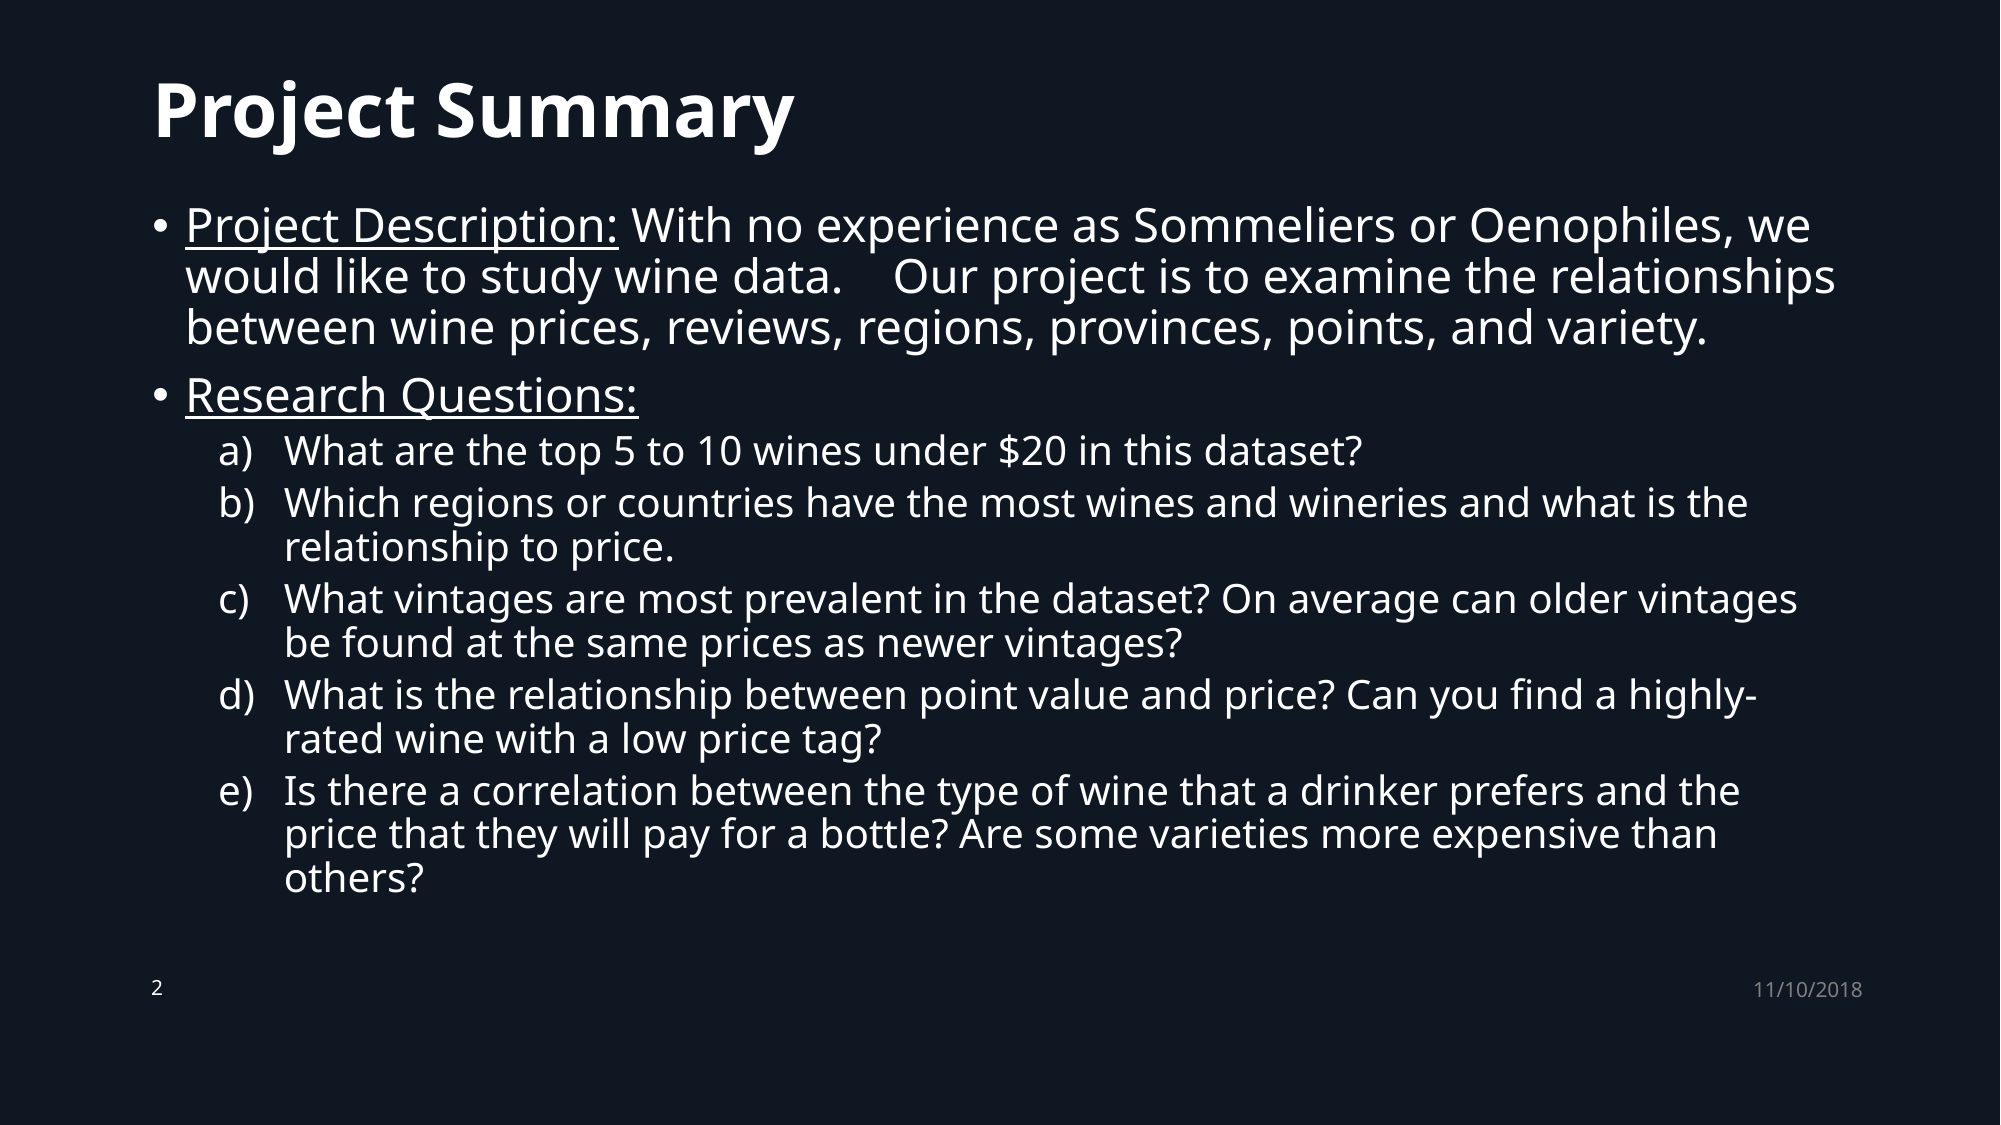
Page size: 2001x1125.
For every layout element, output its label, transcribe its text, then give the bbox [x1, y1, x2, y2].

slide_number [1643, 964, 1863, 1014]
list Project Description: With no experience as Sommeliers or Oenophiles, we would like to study wine data. Our project is to examine the relationships between wine prices, reviews, regions, provinces, points, and variety. Research Questions: What are the top 5 to 10 wines under $20 in this dataset? Which regions or countries have the most wines and wineries and what is the relationship to price. What vintages are most prevalent in the dataset? On average can older vintages be found at the same prices as newer vintages? What is the relationship between point value and price? Can you find a highly-rated wine with a low price tag? Is there a correlation between the type of wine that a drinker prefers and the price that they will pay for a bottle? Are some varieties more expensive than others? [137, 194, 1863, 939]
slide_number 2 [127, 964, 186, 1014]
title Project Summary [137, 59, 1863, 167]
